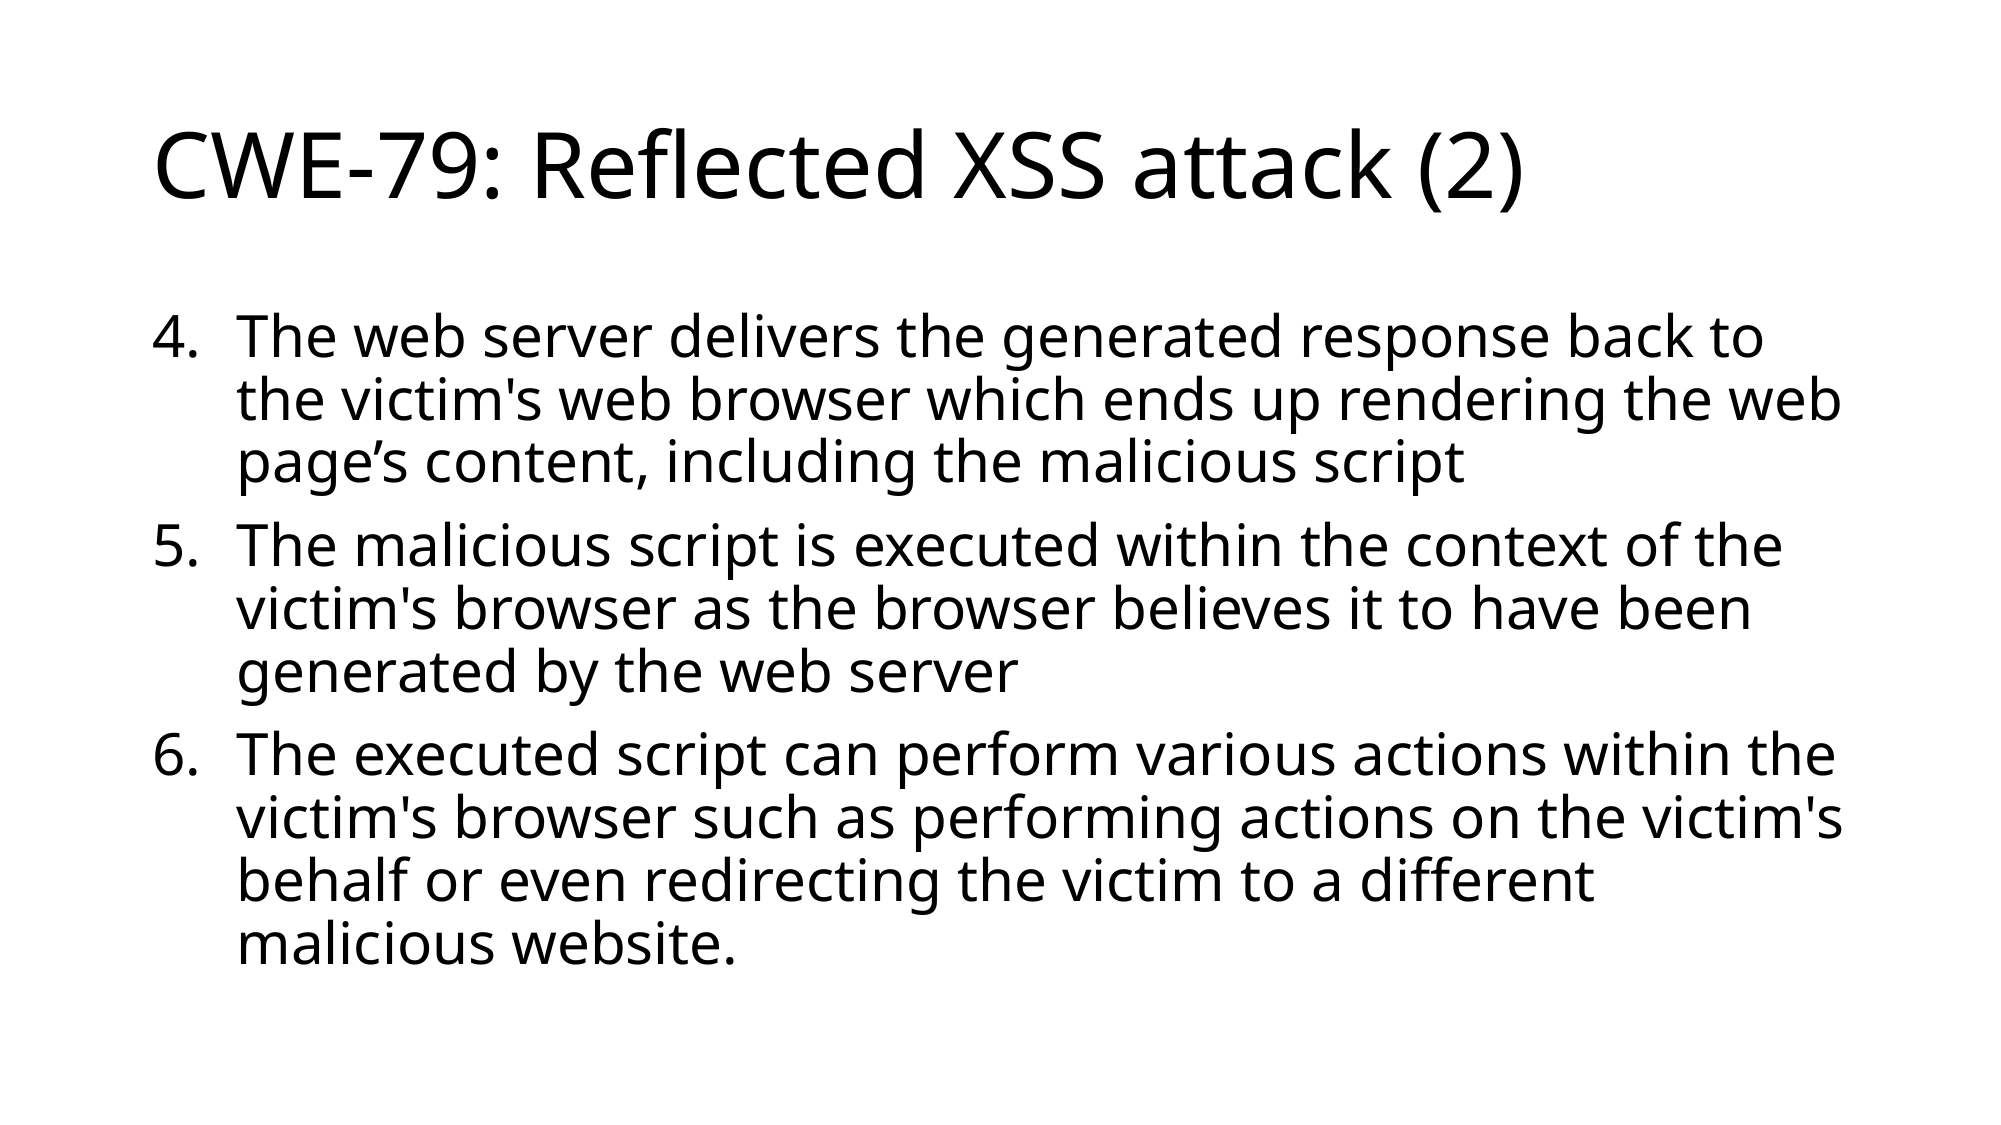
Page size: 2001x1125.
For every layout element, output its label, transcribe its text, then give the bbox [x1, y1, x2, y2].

list The web server delivers the generated response back to the victim's web browser which ends up rendering the web page’s content, including the malicious script The malicious script is executed within the context of the victim's browser as the browser believes it to have been generated by the web server The executed script can perform various actions within the victim's browser such as performing actions on the victim's behalf or even redirecting the victim to a different malicious website. [137, 299, 1863, 1014]
title CWE-79: Reflected XSS attack (2) [137, 59, 1863, 278]
